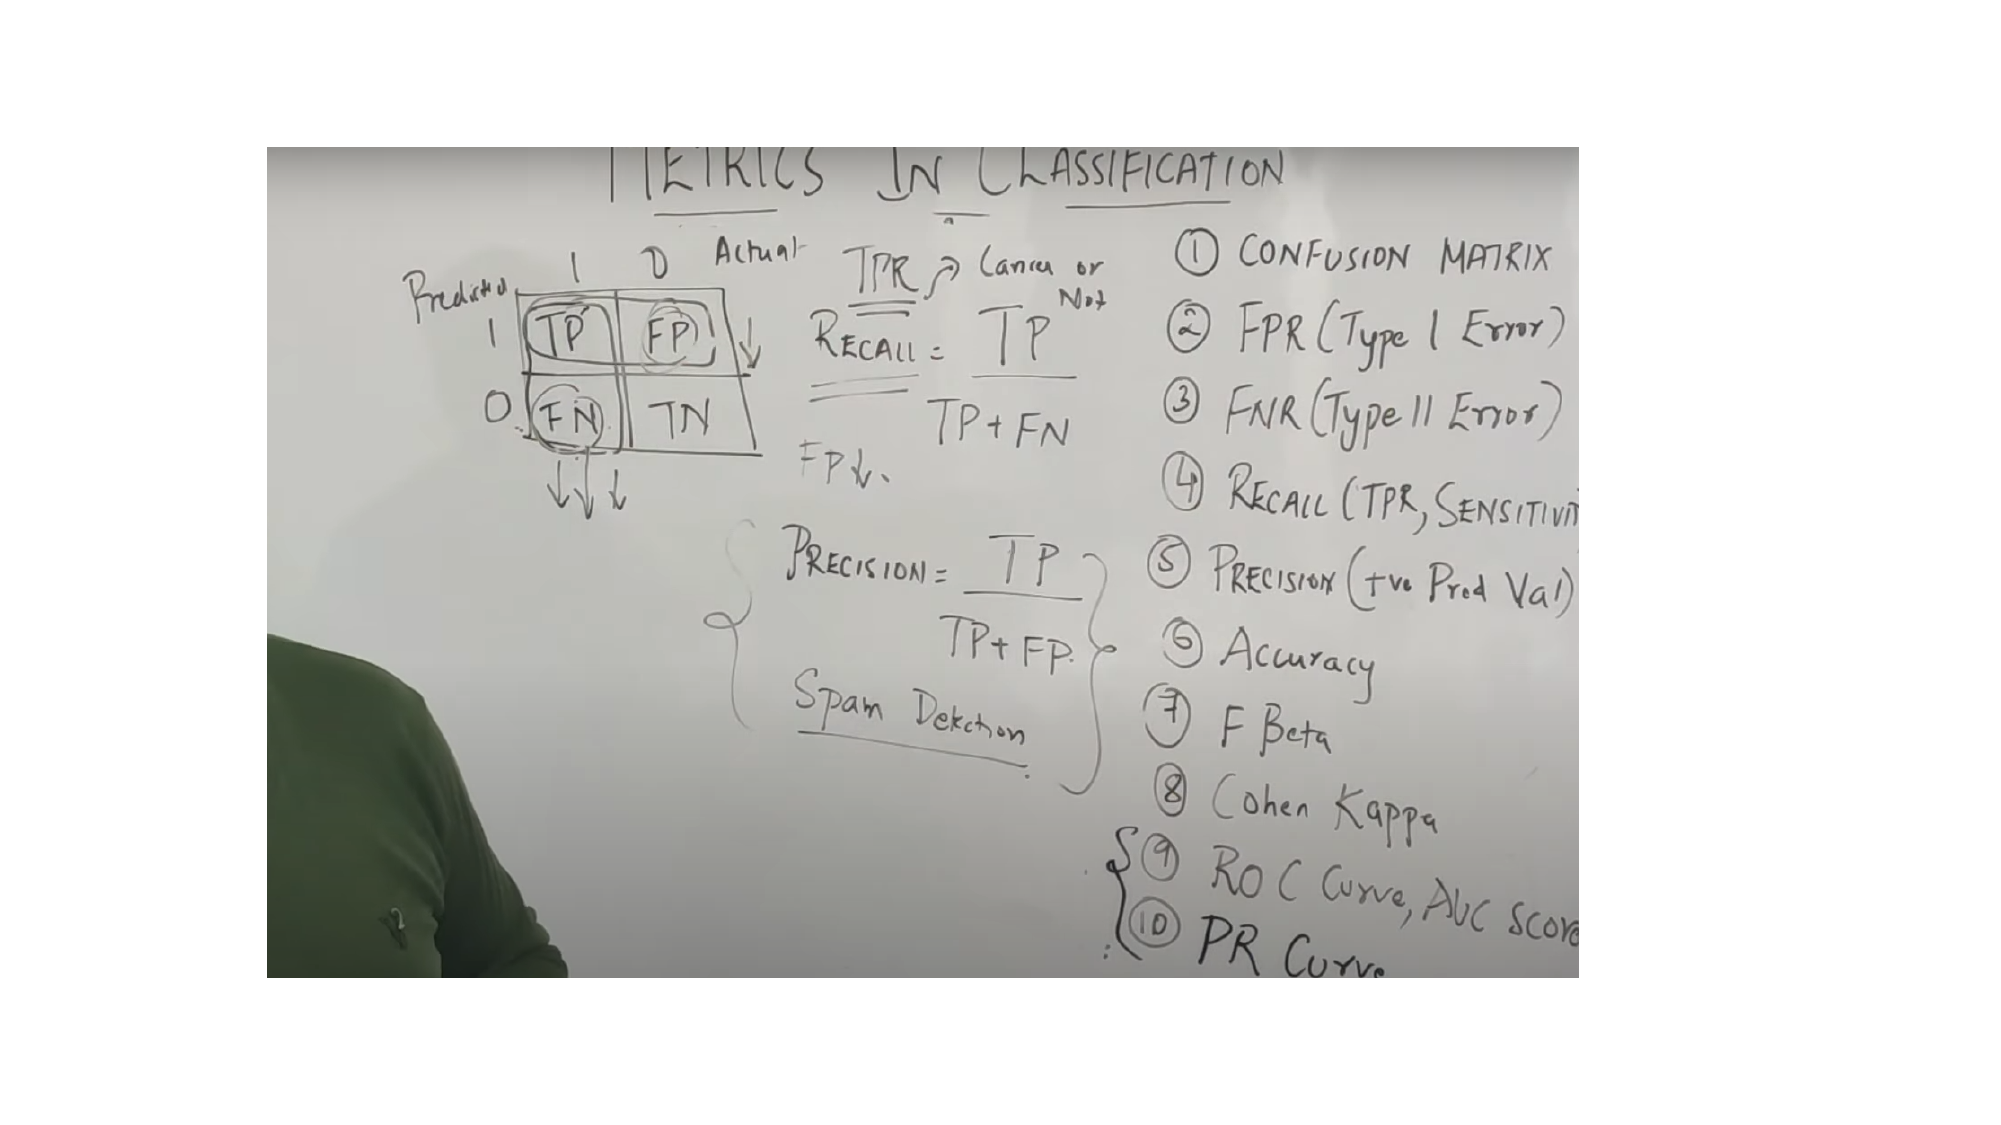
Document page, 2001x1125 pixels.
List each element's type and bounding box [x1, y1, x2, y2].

picture [267, 147, 1579, 978]
